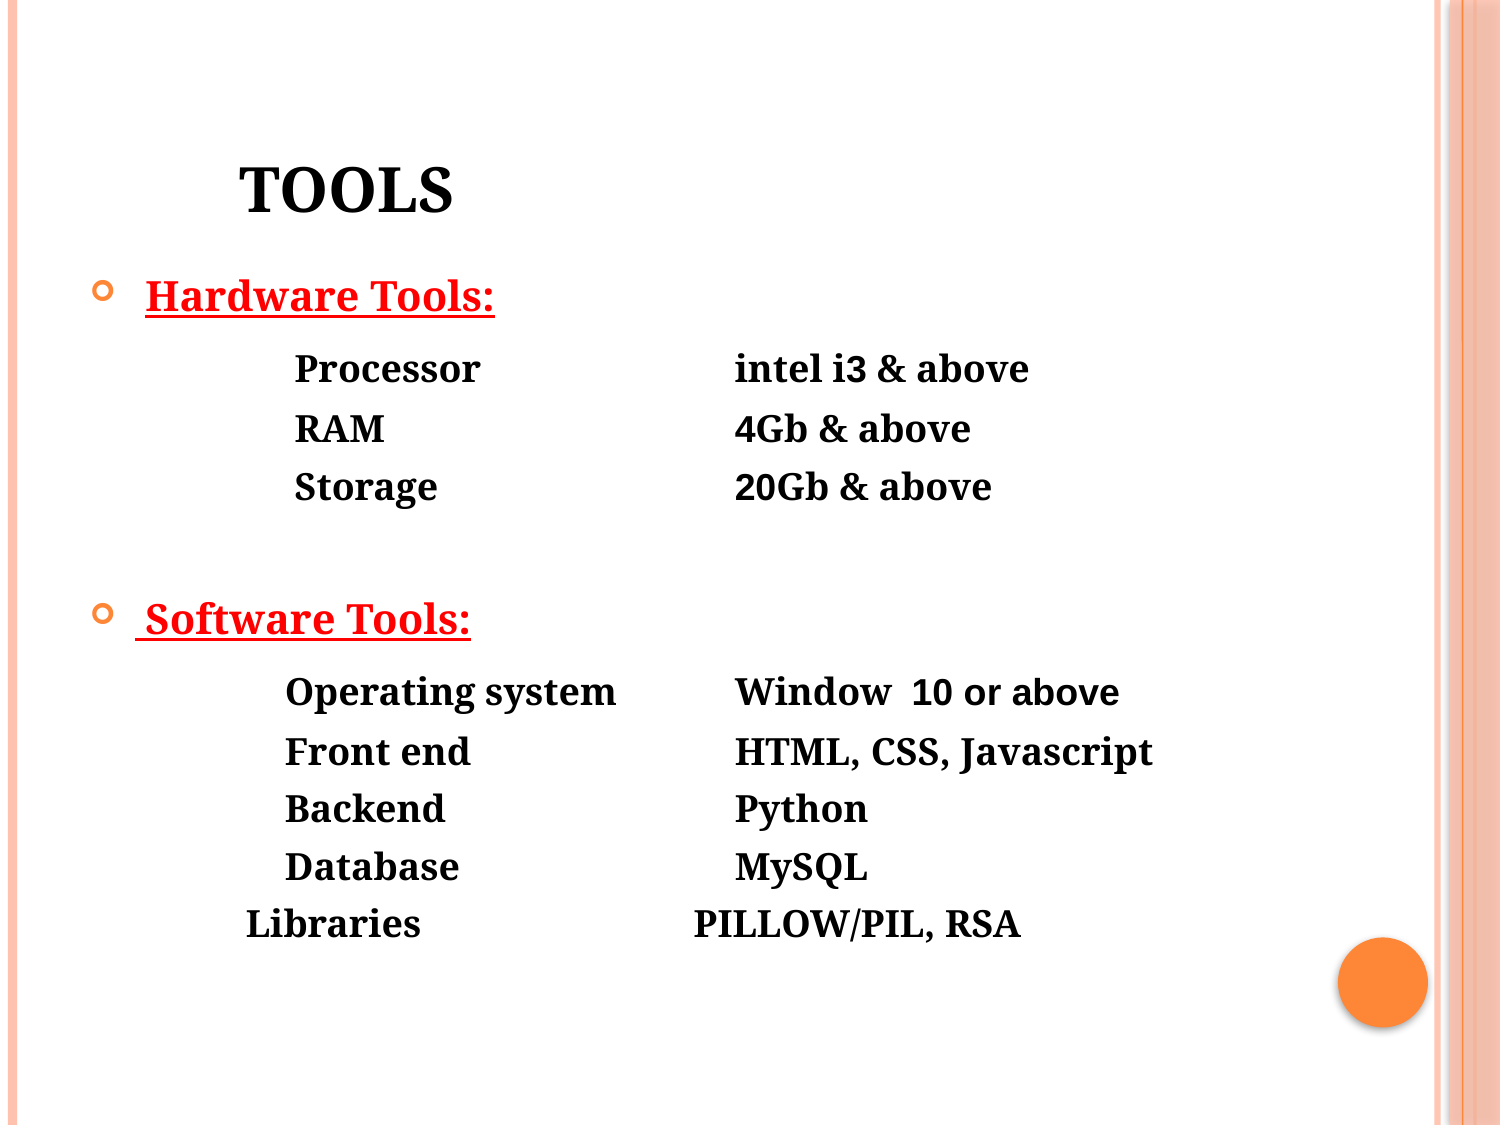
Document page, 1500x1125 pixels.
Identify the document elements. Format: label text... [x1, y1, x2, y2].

title tools [75, 45, 1300, 233]
list Hardware Tools: Processor intel i3 & above RAM 4Gb & above Storage 20Gb & above Software Tools: Operating system Window 10 or above Front end HTML, CSS, Javascript Backend Python Database MySQL Libraries PILLOW/PIL, RSA [75, 262, 1300, 1062]
